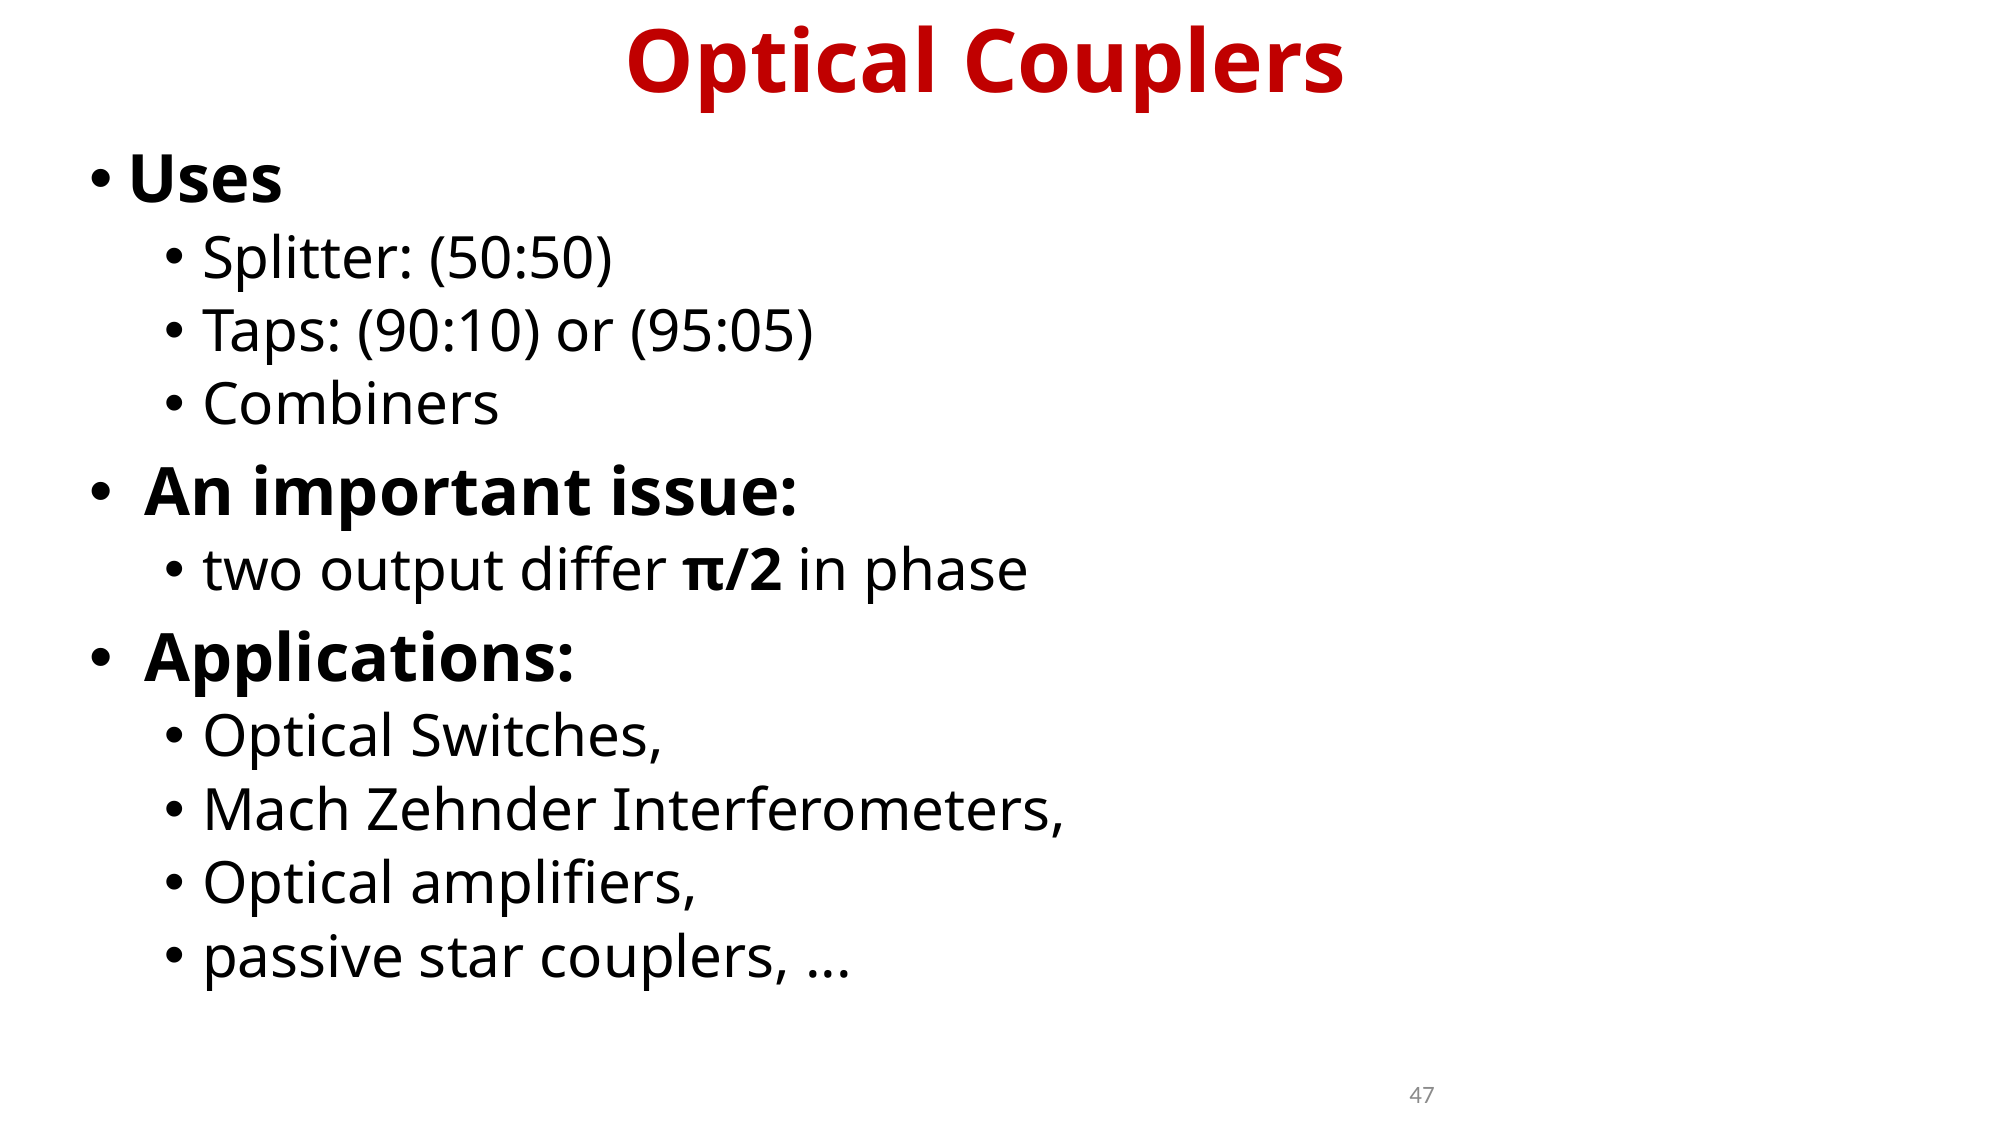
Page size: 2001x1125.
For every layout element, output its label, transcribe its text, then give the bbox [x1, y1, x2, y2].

text_box Optical Couplers [610, 0, 1512, 134]
slide_number 47 [1350, 1074, 1450, 1113]
text_box Uses Splitter: (50:50) Taps: (90:10) or (95:05) Combiners An important issue: two output differ π/2 in phase Applications: Optical Switches, Mach Zehnder Interferometers, Optical amplifiers, passive star couplers, ... [74, 137, 1463, 976]
